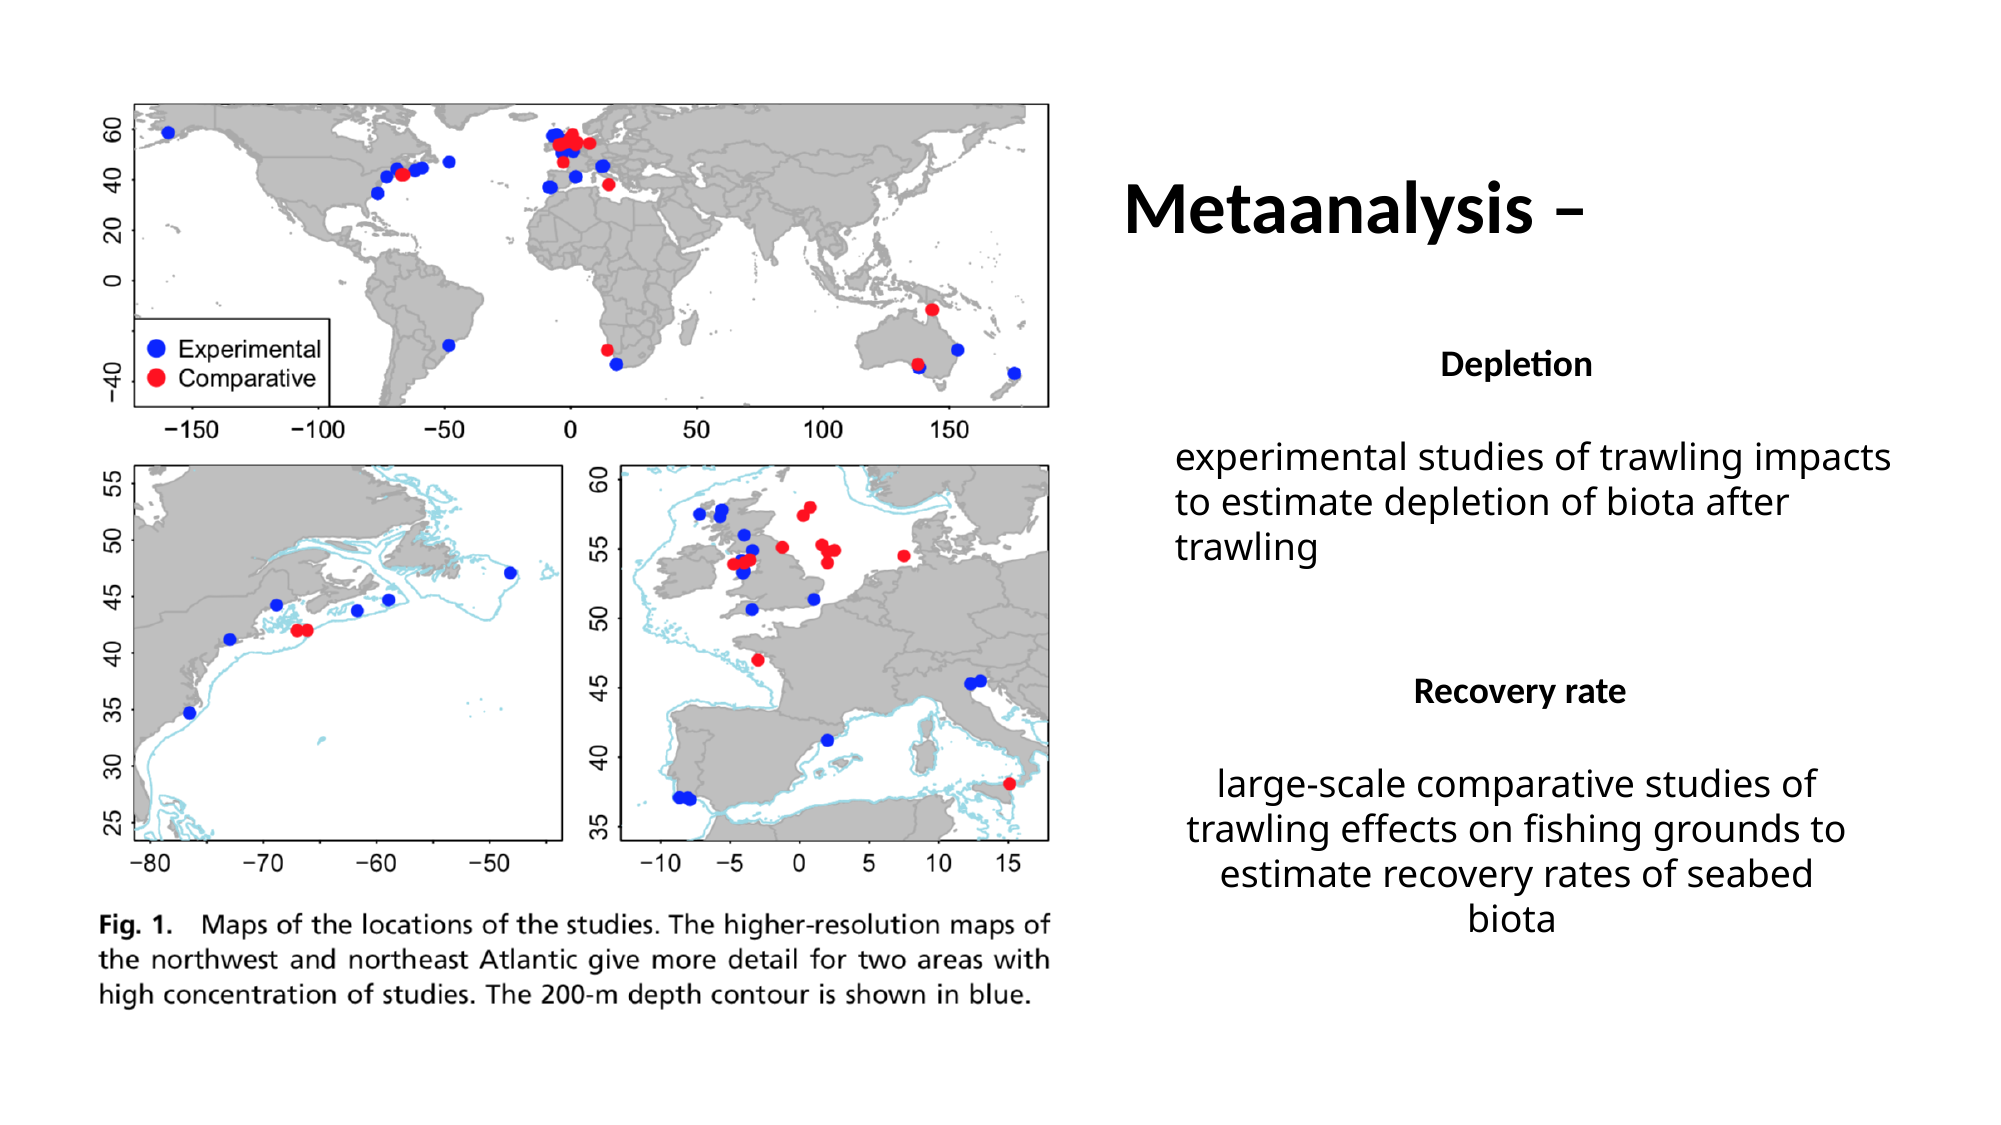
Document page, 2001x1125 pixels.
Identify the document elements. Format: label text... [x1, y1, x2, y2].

picture [71, 65, 1075, 1040]
text_box experimental studies of trawling impacts to estimate depletion of biota after trawling [1159, 425, 1912, 576]
text_box Depletion [1425, 331, 1609, 392]
text_box large-scale comparative studies of trawling effects on fishing grounds to estimate recovery rates of seabed biota [1159, 753, 1874, 948]
text_box Recovery rate [1398, 659, 1643, 719]
text_box Metaanalysis – [1108, 150, 1963, 256]
